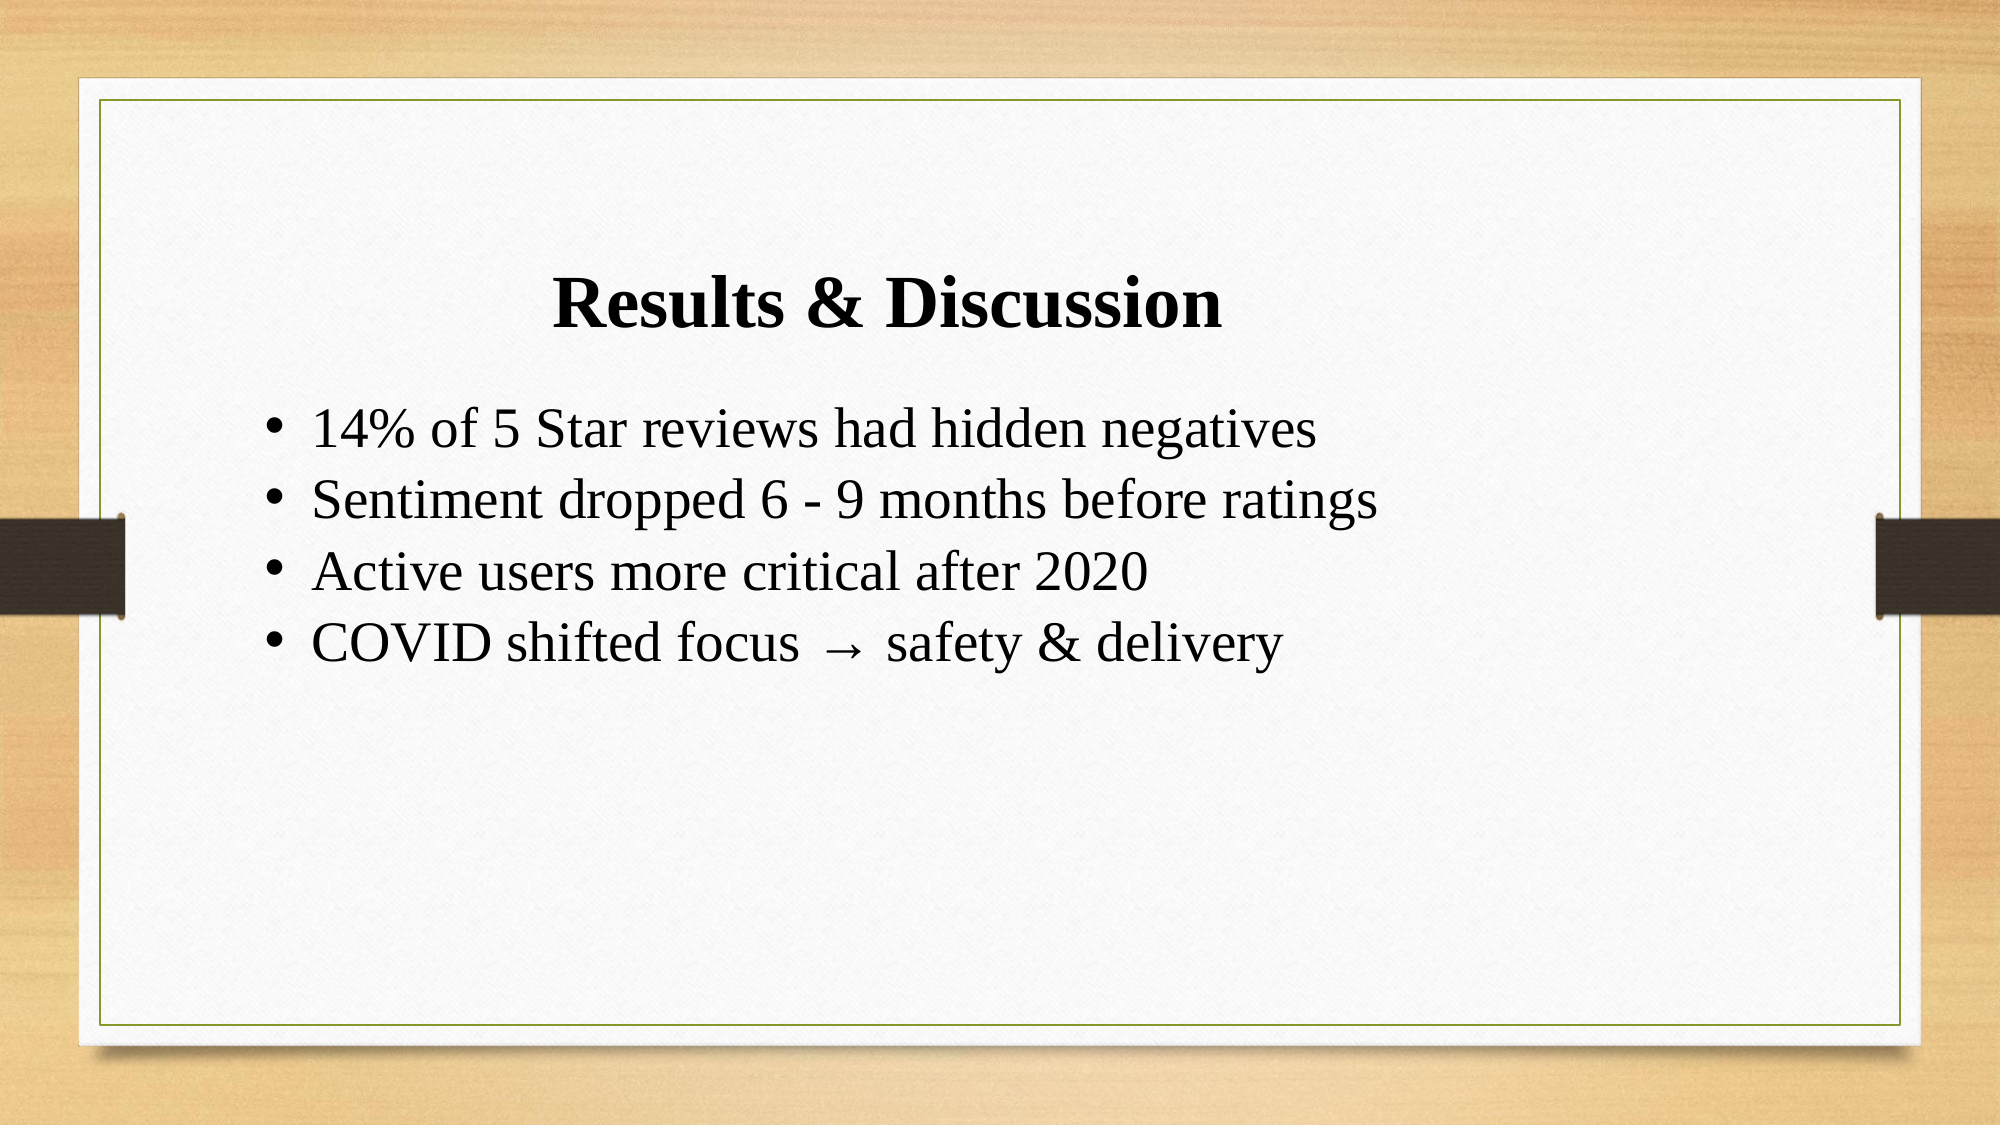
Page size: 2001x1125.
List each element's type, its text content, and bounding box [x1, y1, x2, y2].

title Results & Discussion [549, 249, 1547, 441]
text_box 14% of 5 Star reviews had hidden negatives Sentiment dropped 6 - 9 months before ratings Active users more critical after 2020 COVID shifted focus → safety & delivery [262, 387, 1538, 673]
picture [0, 0, 2000, 1125]
